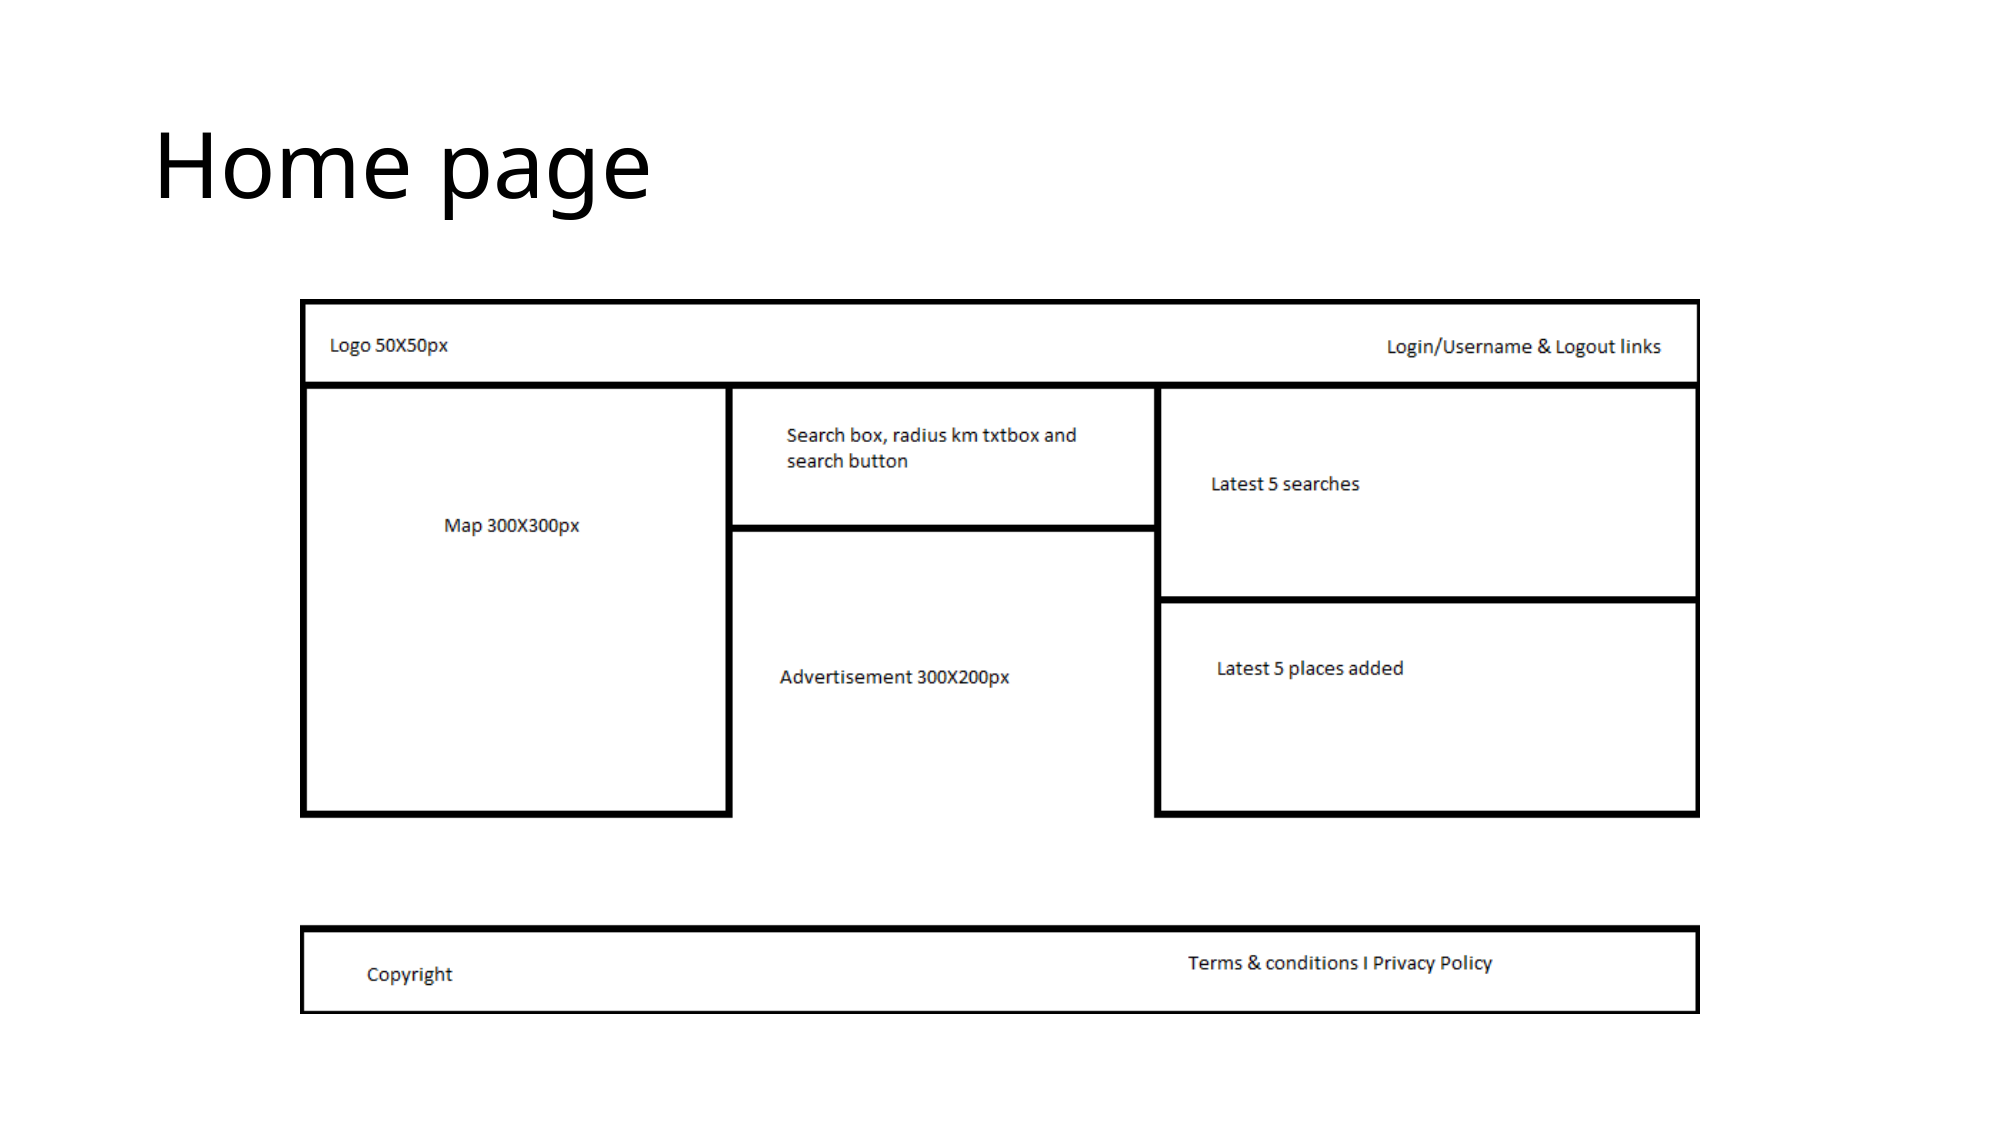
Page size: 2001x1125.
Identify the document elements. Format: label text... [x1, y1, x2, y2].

title Home page [137, 59, 1863, 278]
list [300, 299, 1700, 1014]
